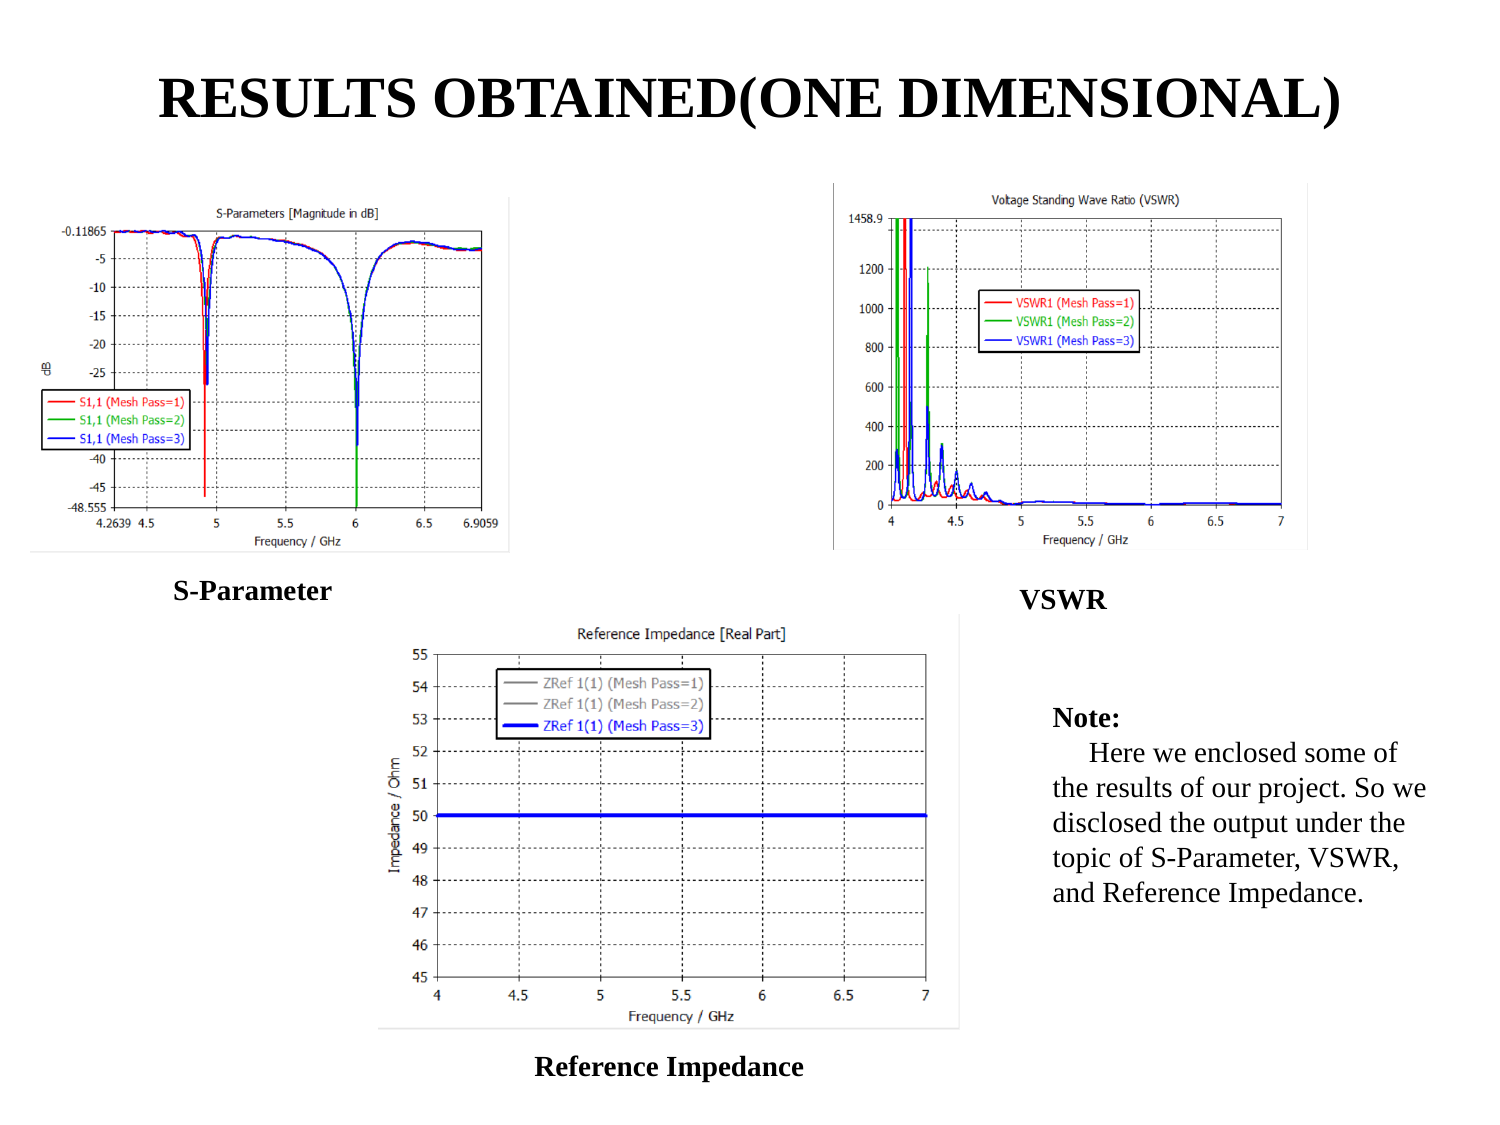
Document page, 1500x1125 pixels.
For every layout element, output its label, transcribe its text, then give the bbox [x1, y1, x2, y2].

picture [378, 613, 961, 1030]
title RESULTS OBTAINED(ONE DIMENSIONAL) [0, 0, 1500, 188]
text_box VSWR [1004, 573, 1137, 624]
text_box S-Parameter [126, 563, 379, 614]
picture [833, 183, 1308, 551]
picture [29, 197, 511, 553]
text_box Note: Here we enclosed some of the results of our project. So we disclosed the output under the topic of S-Parameter, VSWR, and Reference Impedance. [1038, 691, 1442, 916]
text_box Reference Impedance [465, 1040, 874, 1091]
